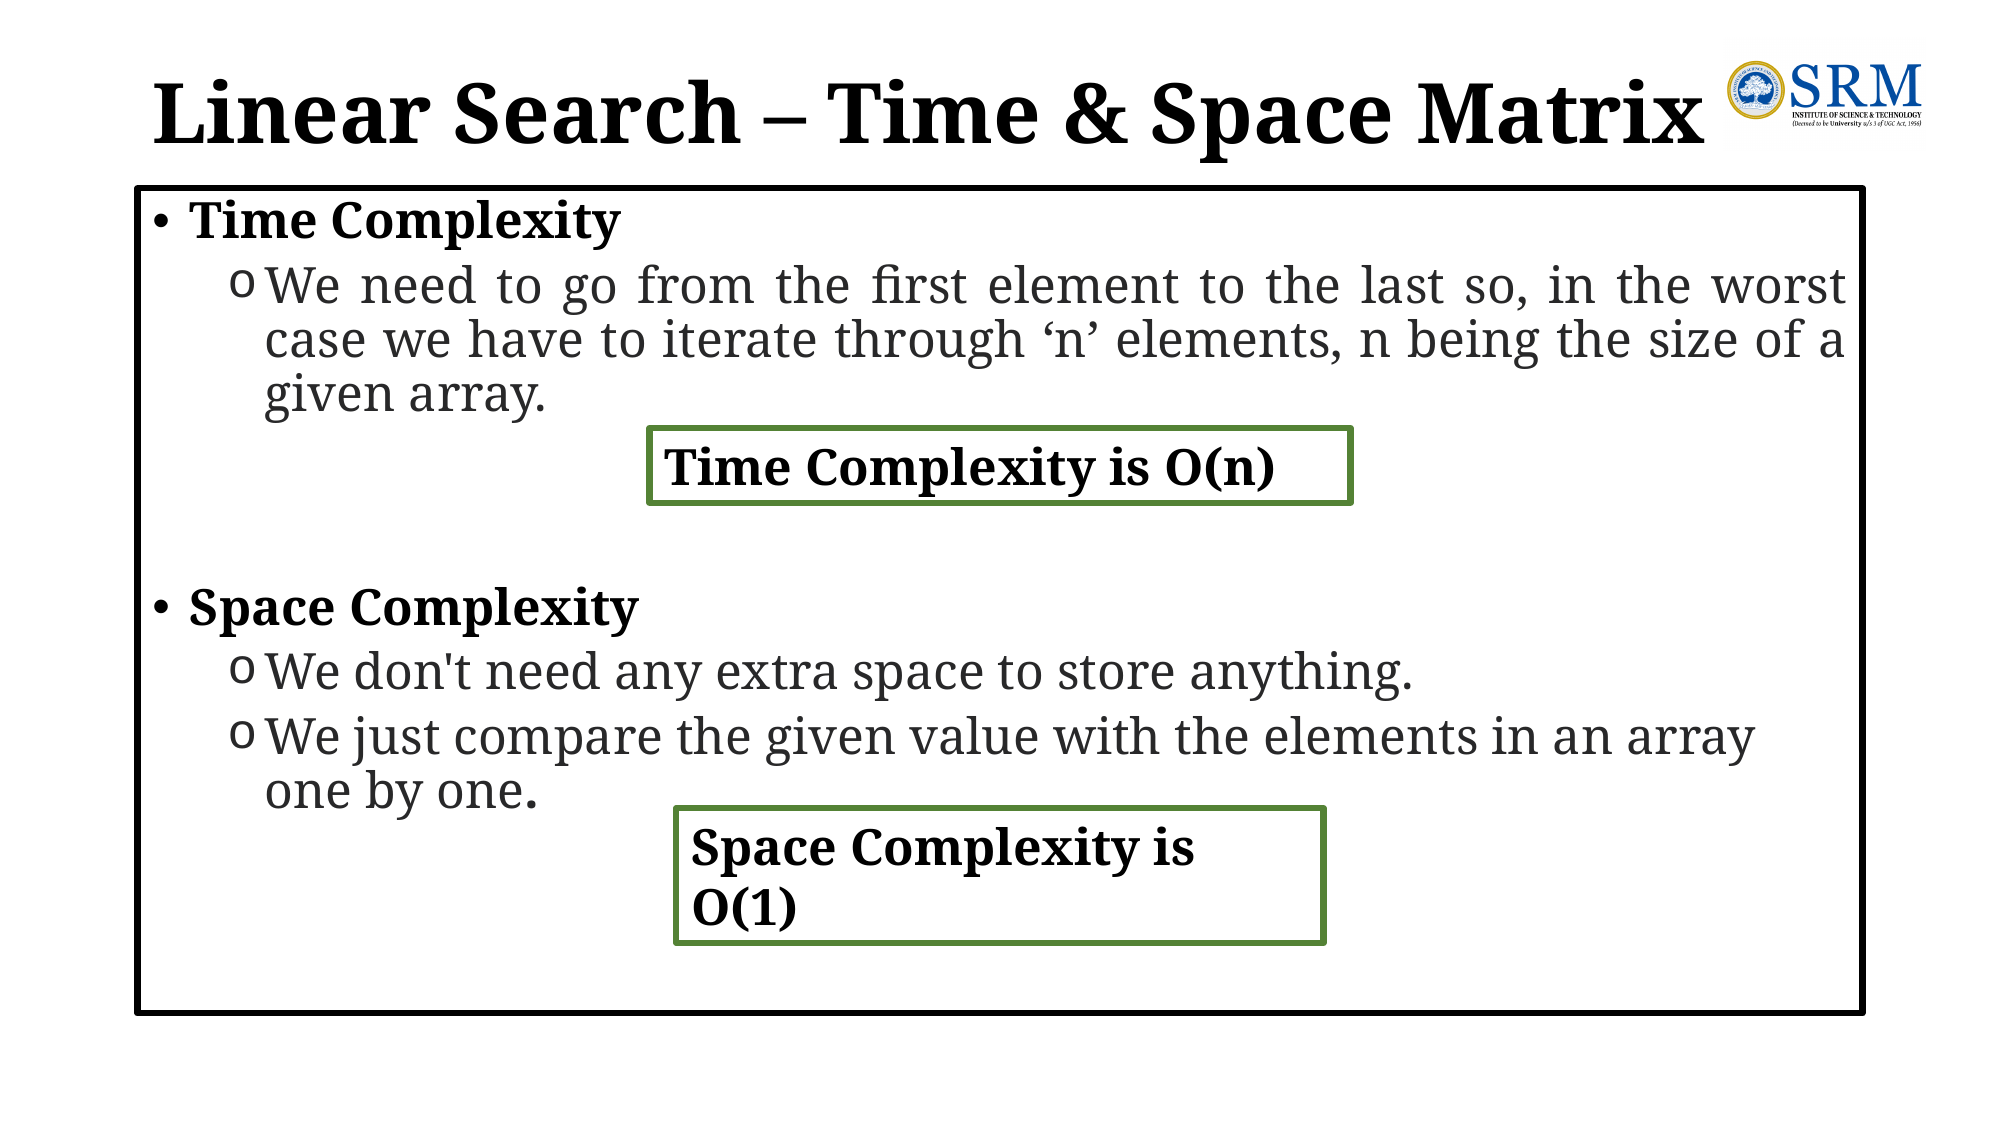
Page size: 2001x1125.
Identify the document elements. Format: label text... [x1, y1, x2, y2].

list Time Complexity We need to go from the first element to the last so, in the worst case we have to iterate through ‘n’ elements, n being the size of a given array. Space Complexity We don't need any extra space to store anything. We just compare the given value with the elements in an array one by one. [137, 188, 1863, 1014]
text_box Space Complexity is O(1) [676, 808, 1324, 943]
title Linear Search – Time & Space Matrix [137, 59, 1863, 174]
picture [1723, 37, 1926, 151]
text_box Time Complexity is O(n) [649, 427, 1351, 503]
